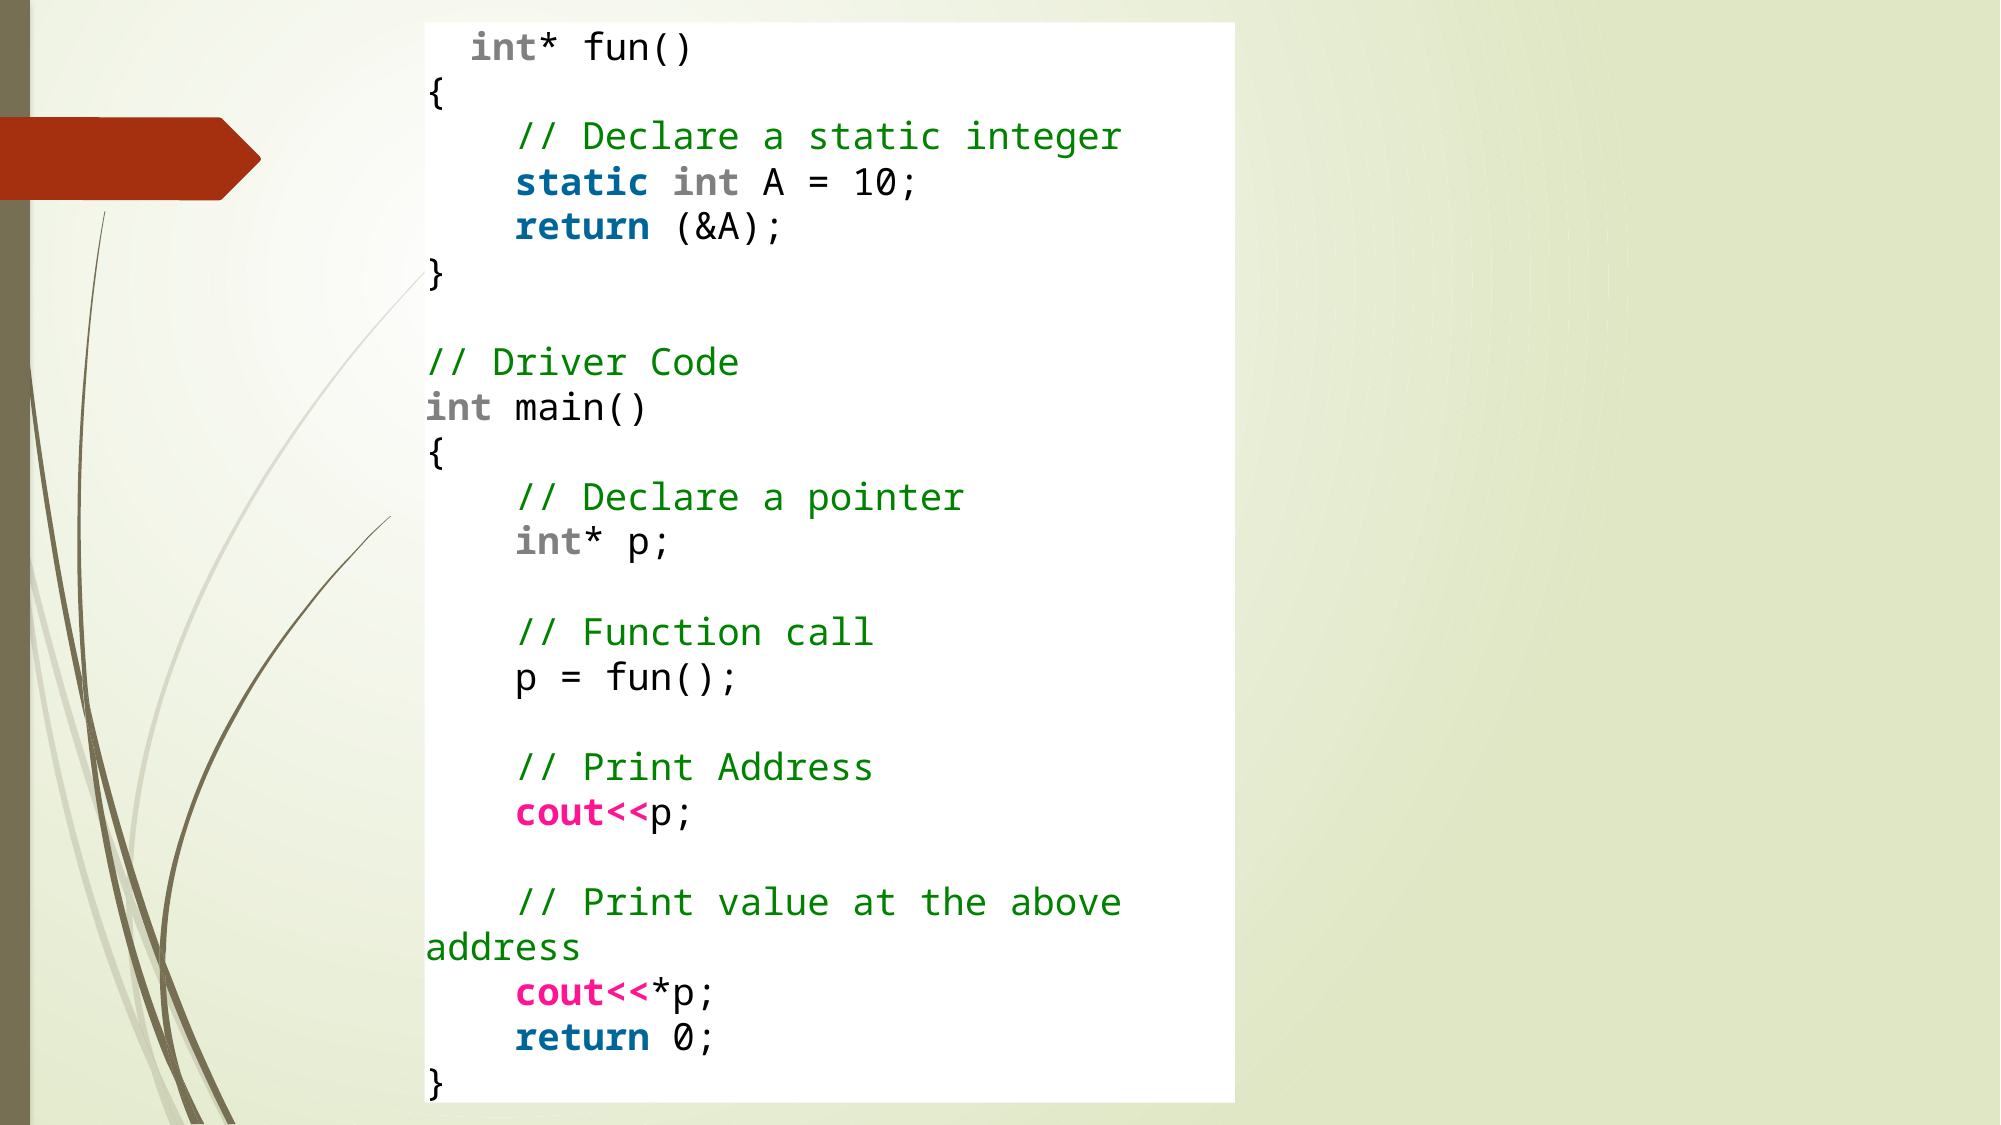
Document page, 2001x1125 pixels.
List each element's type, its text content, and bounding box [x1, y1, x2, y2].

list int* fun() { // Declare a static integer static int A = 10; return (&A); } // Driver Code int main() { // Declare a pointer int* p; // Function call p = fun(); // Print Address cout<<p; // Print value at the above address cout<<*p; return 0; } [424, 22, 1235, 1103]
